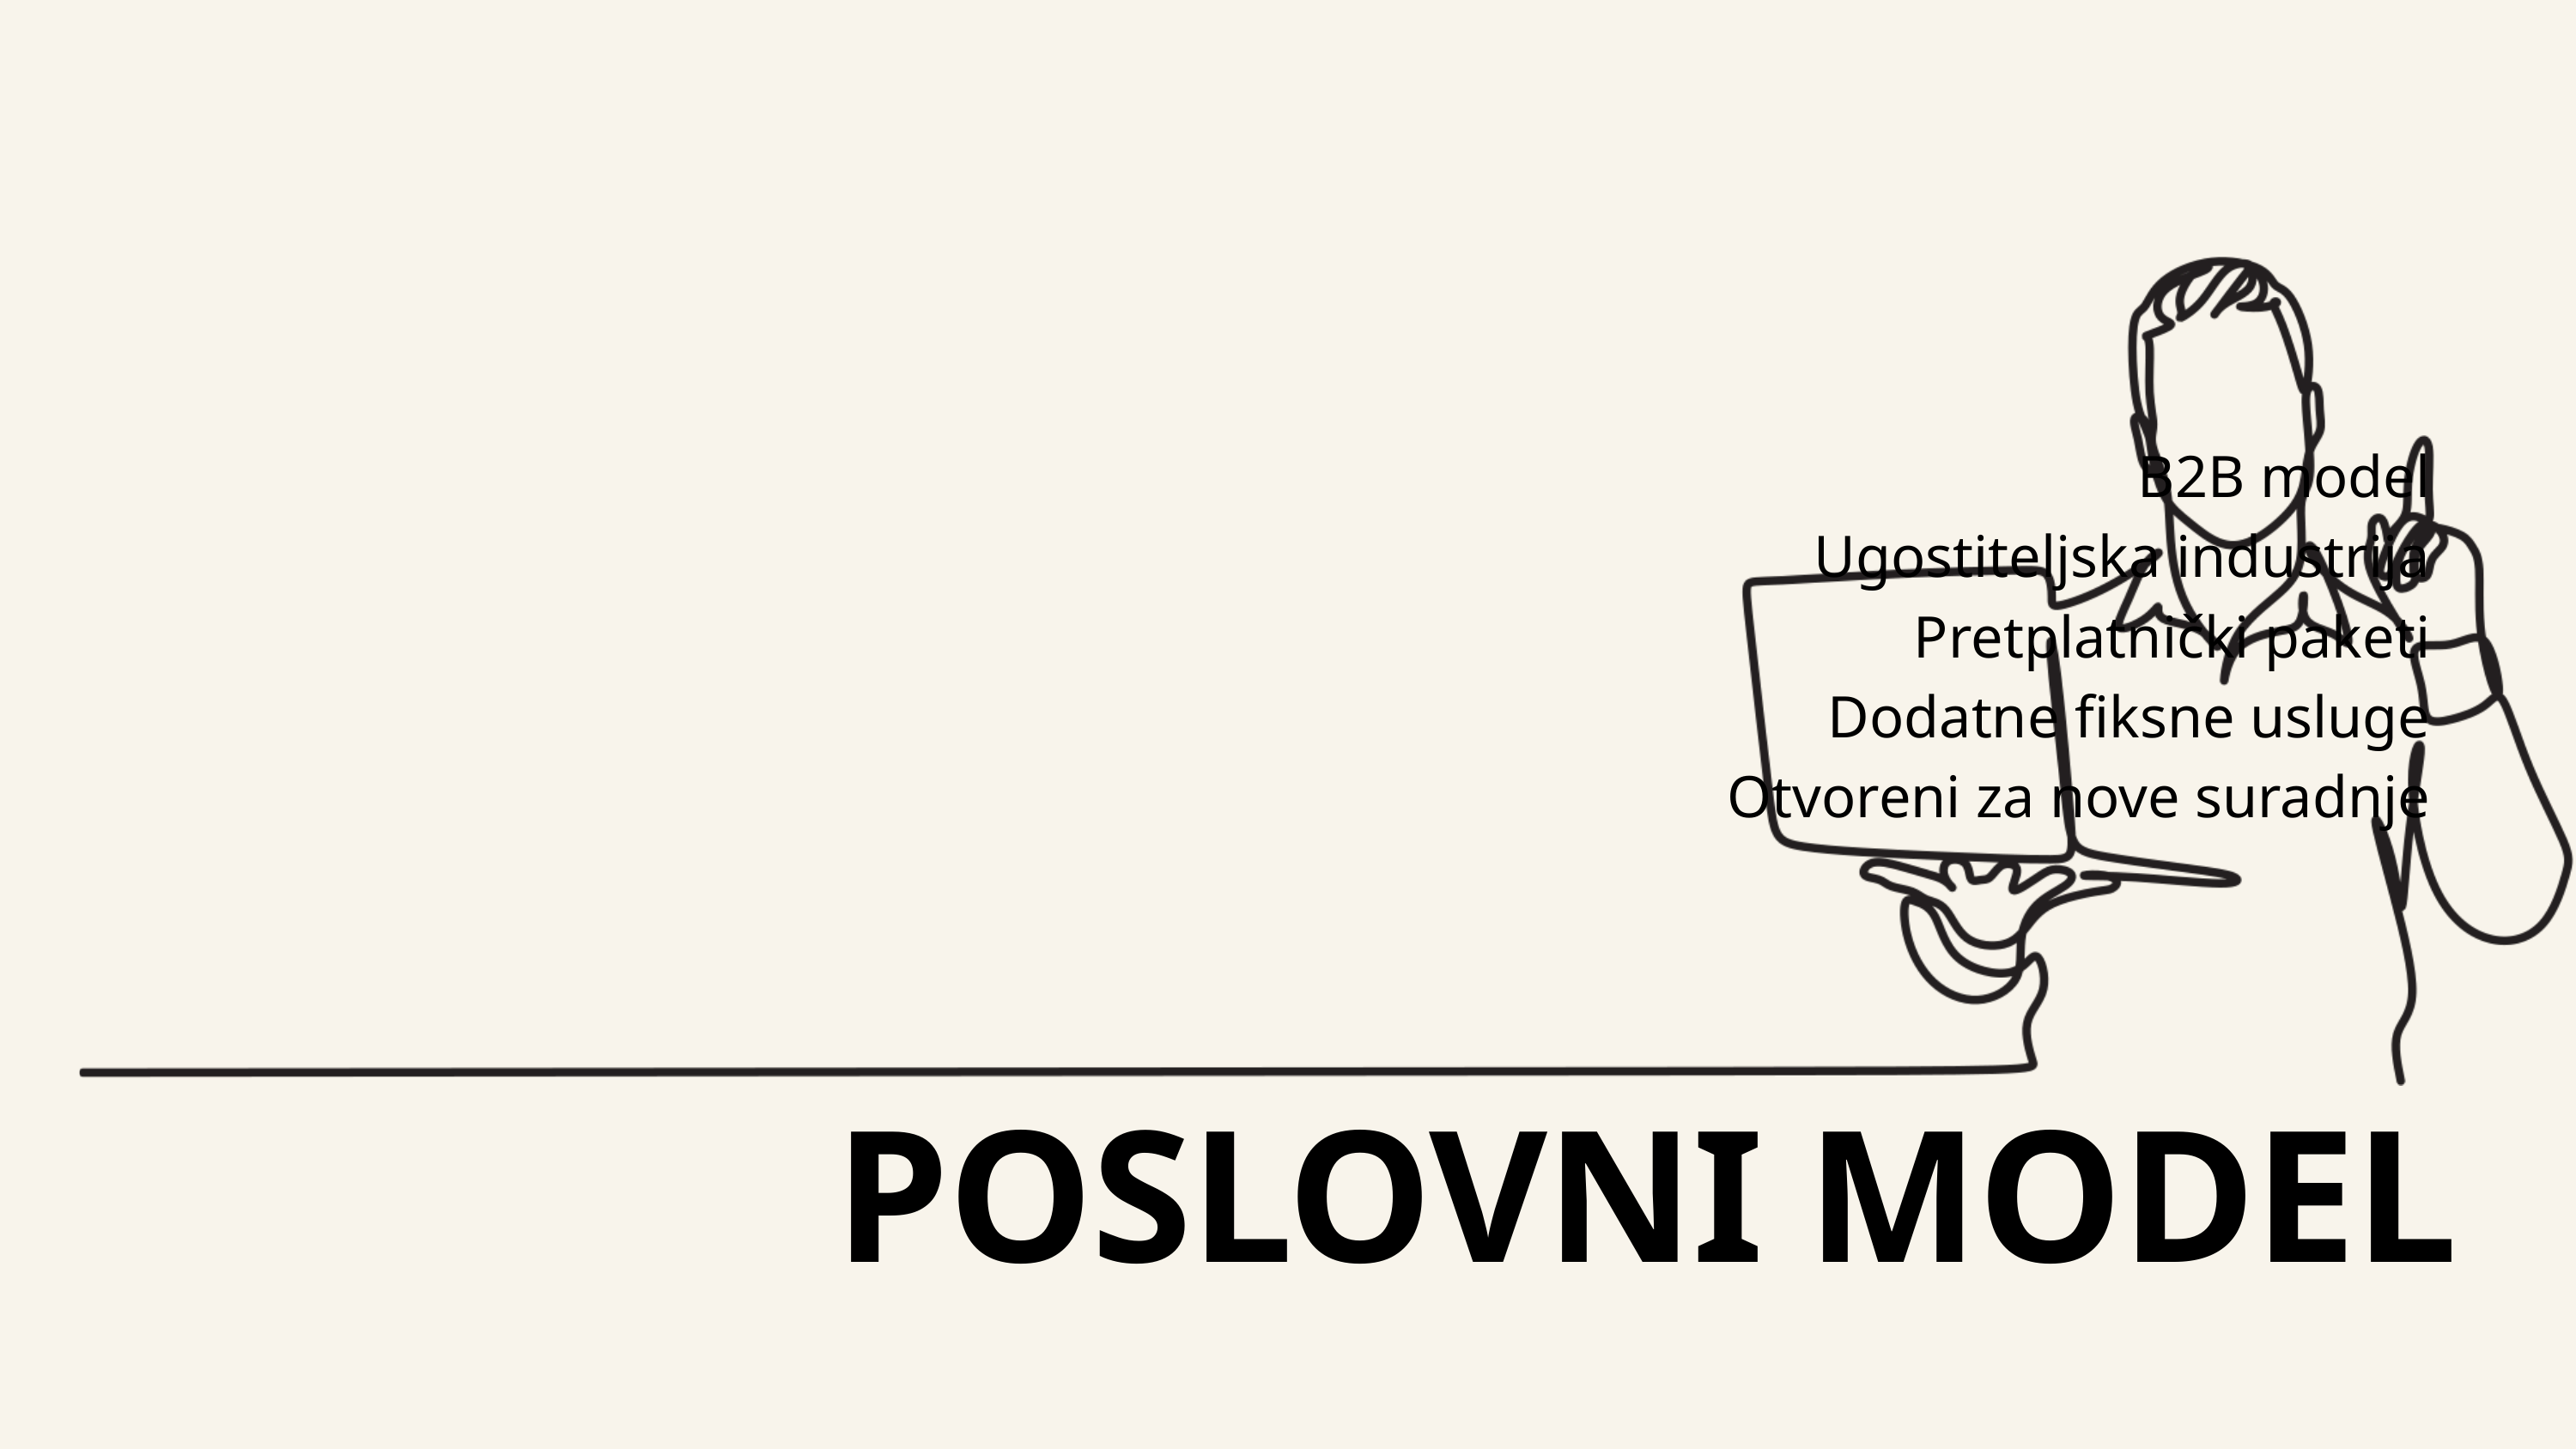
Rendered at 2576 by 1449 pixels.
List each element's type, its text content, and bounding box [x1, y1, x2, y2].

text_box POSLOVNI MODEL [702, 1101, 2458, 1300]
text_box [79, 256, 2576, 1087]
text_box B2B model Ugostiteljska industrija Pretplatnički paketi Dodatne fiksne usluge Otvoreni za nove suradnje [1580, 428, 2432, 829]
